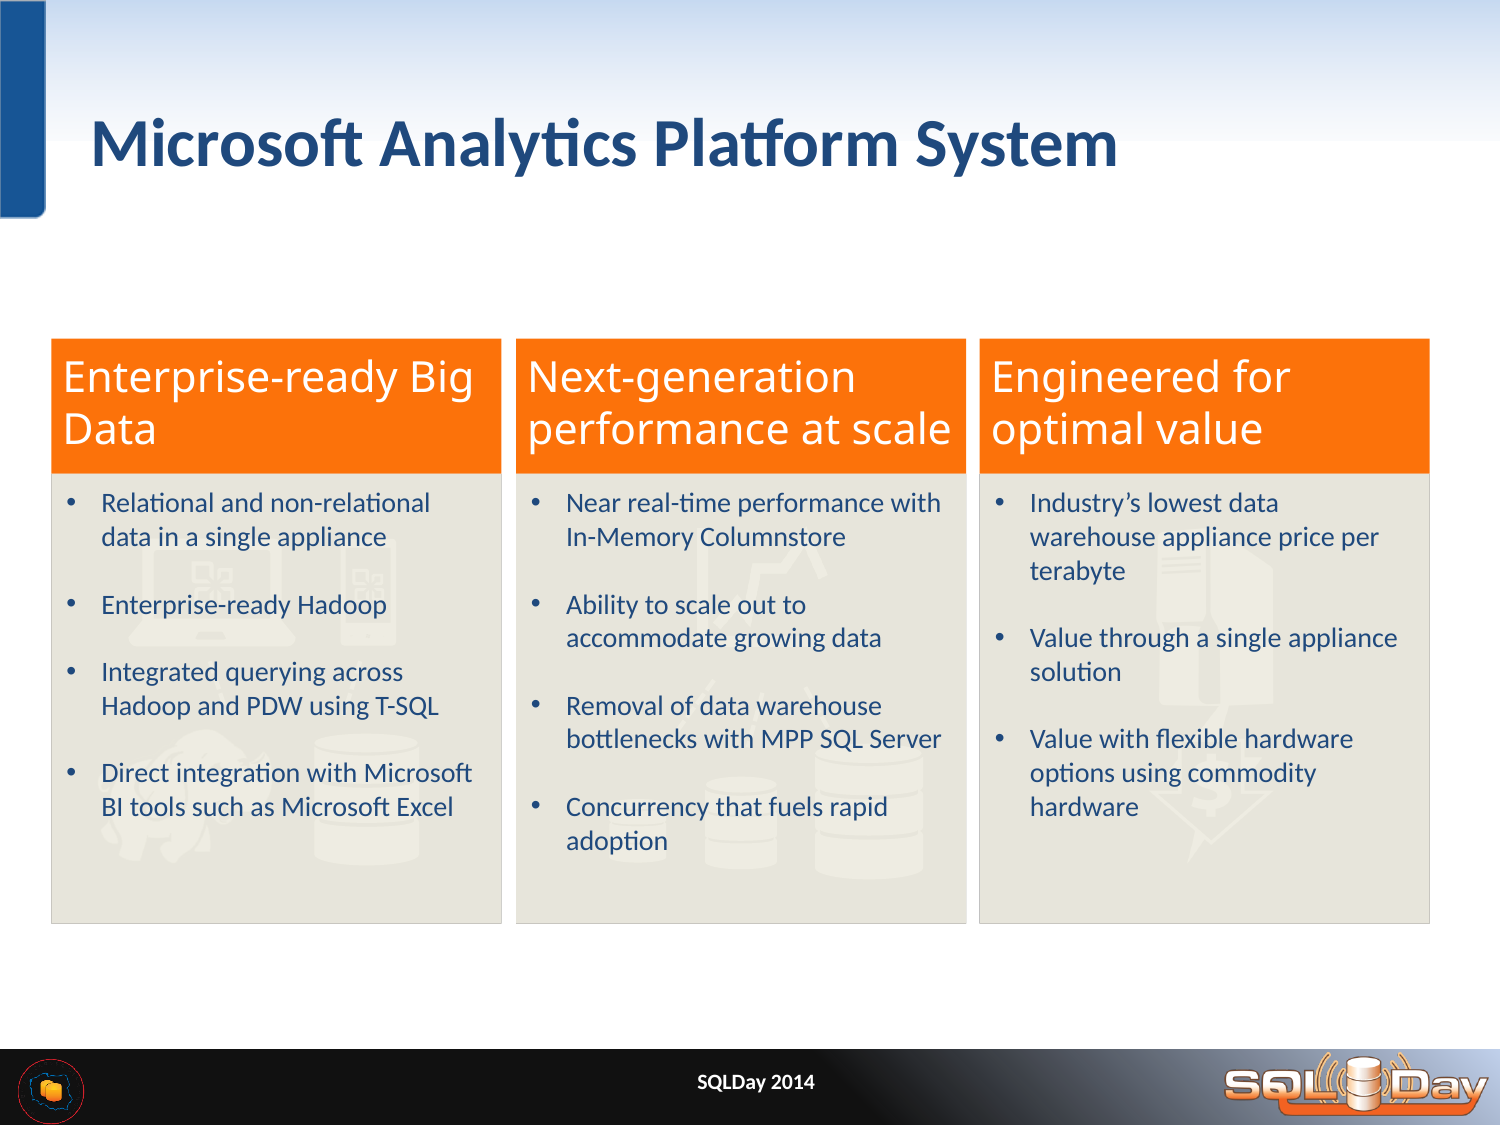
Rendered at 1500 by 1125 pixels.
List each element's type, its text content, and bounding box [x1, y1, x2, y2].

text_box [51, 338, 502, 924]
picture [0, 0, 46, 219]
footer SQLDay 2014 [425, 1050, 1088, 1113]
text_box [515, 338, 967, 924]
title Microsoft Analytics Platform System [75, 45, 1425, 233]
picture [1224, 1052, 1489, 1116]
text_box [979, 338, 1430, 924]
picture [16, 1057, 85, 1125]
